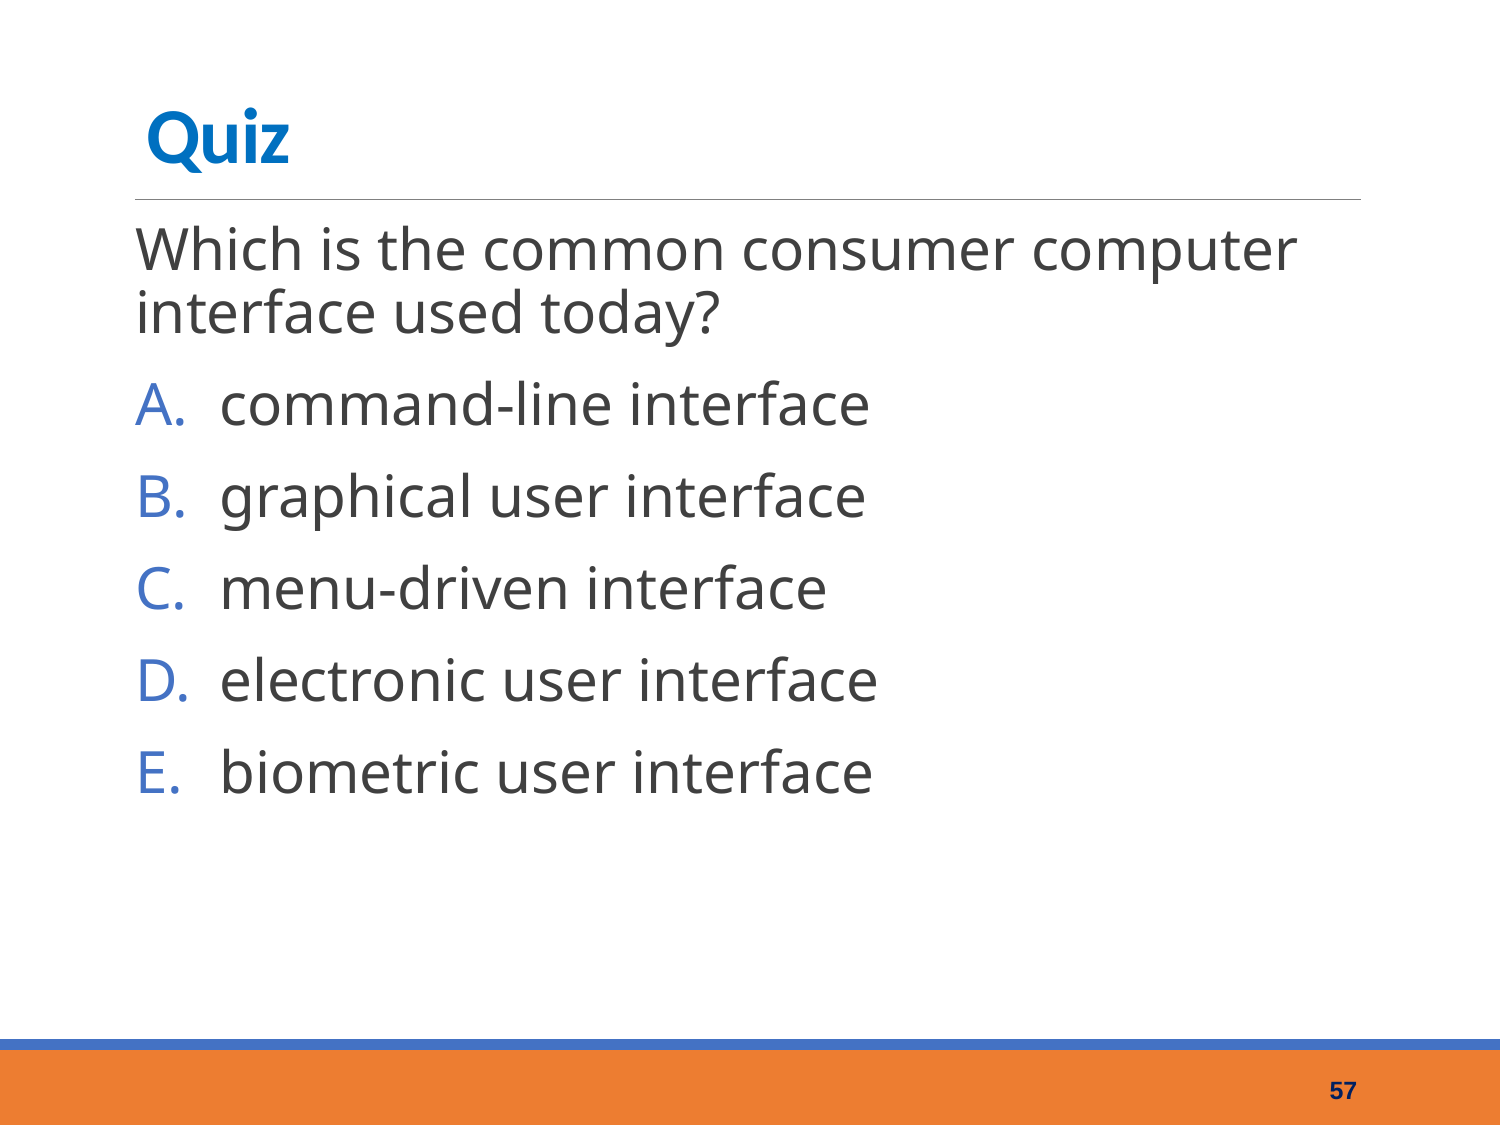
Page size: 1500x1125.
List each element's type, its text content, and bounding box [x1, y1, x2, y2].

title Quiz [131, 50, 1369, 188]
list Which is the common consumer computer interface used today? command-line interface graphical user interface menu-driven interface electronic user interface biometric user interface [135, 212, 1373, 1013]
slide_number 57 [1257, 1059, 1373, 1120]
